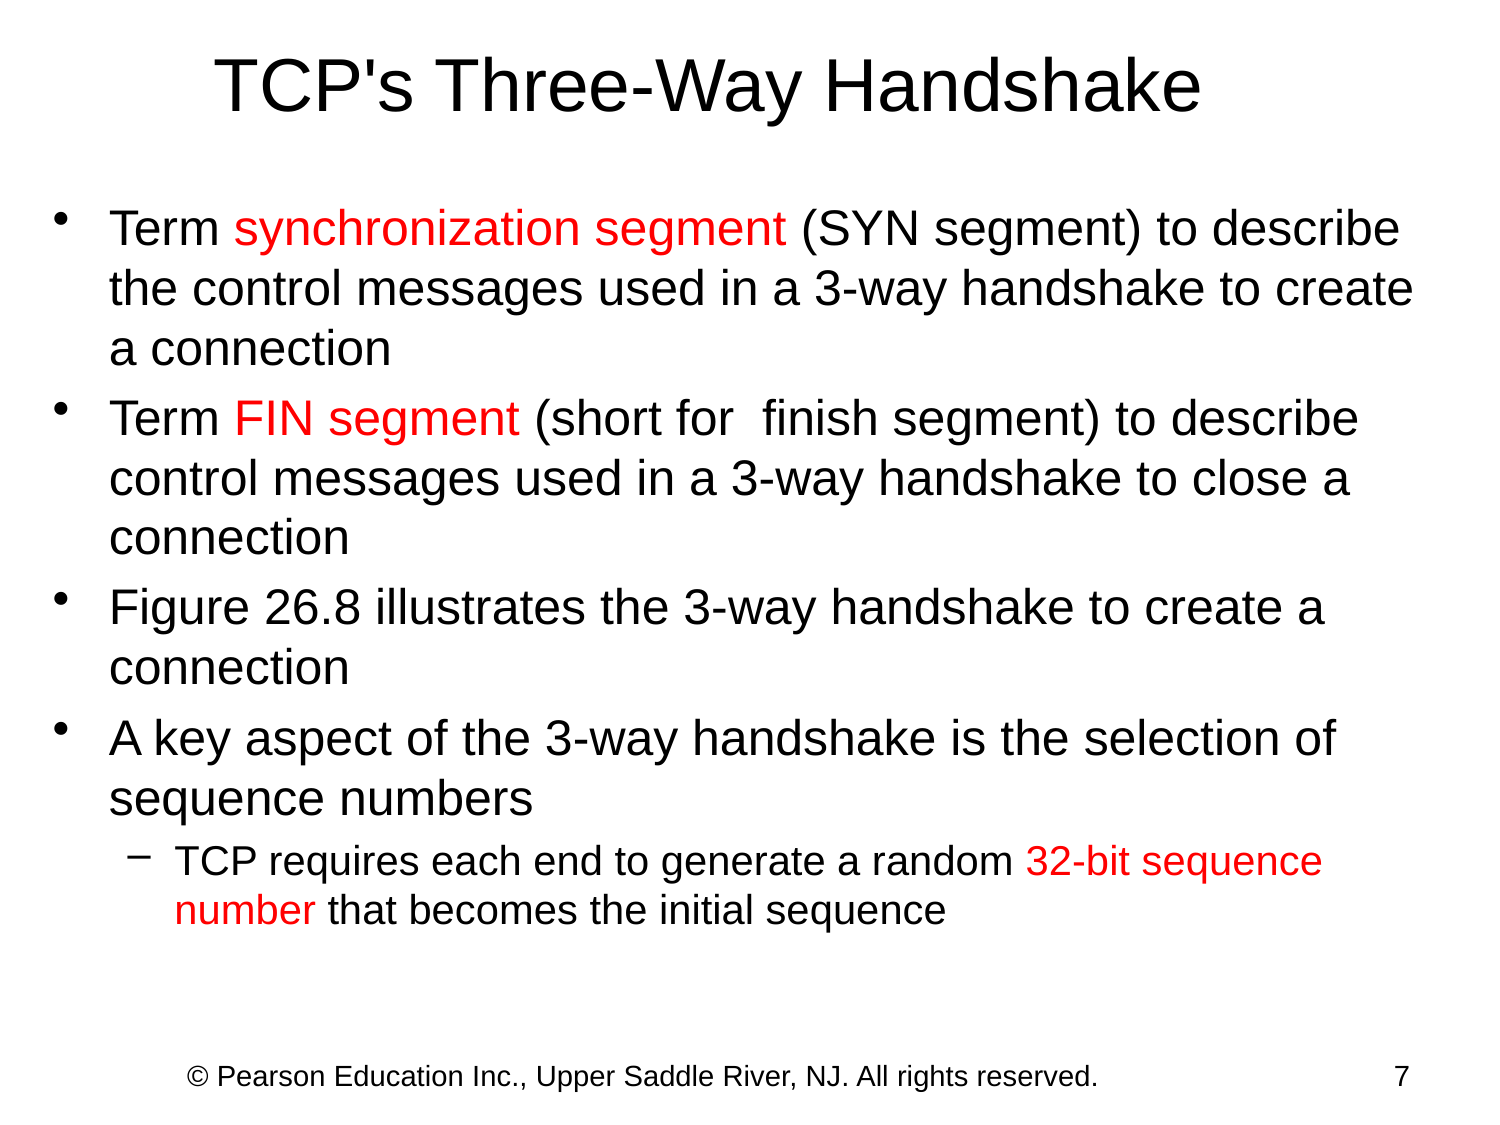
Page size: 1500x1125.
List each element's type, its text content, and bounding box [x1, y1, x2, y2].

title TCP's Three-Way Handshake [37, 0, 1463, 175]
text_box 7 [1224, 1050, 1425, 1103]
text_box © Pearson Education Inc., Upper Saddle River, NJ. All rights reserved. [87, 1050, 1200, 1103]
list Term synchronization segment (SYN segment) to describe the control messages used in a 3-way handshake to create a connection Term FIN segment (short for finish segment) to describe control messages used in a 3-way handshake to close a connection Figure 26.8 illustrates the 3-way handshake to create a connection A key aspect of the 3-way handshake is the selection of sequence numbers TCP requires each end to generate a random 32-bit sequence number that becomes the initial sequence [37, 187, 1463, 1038]
